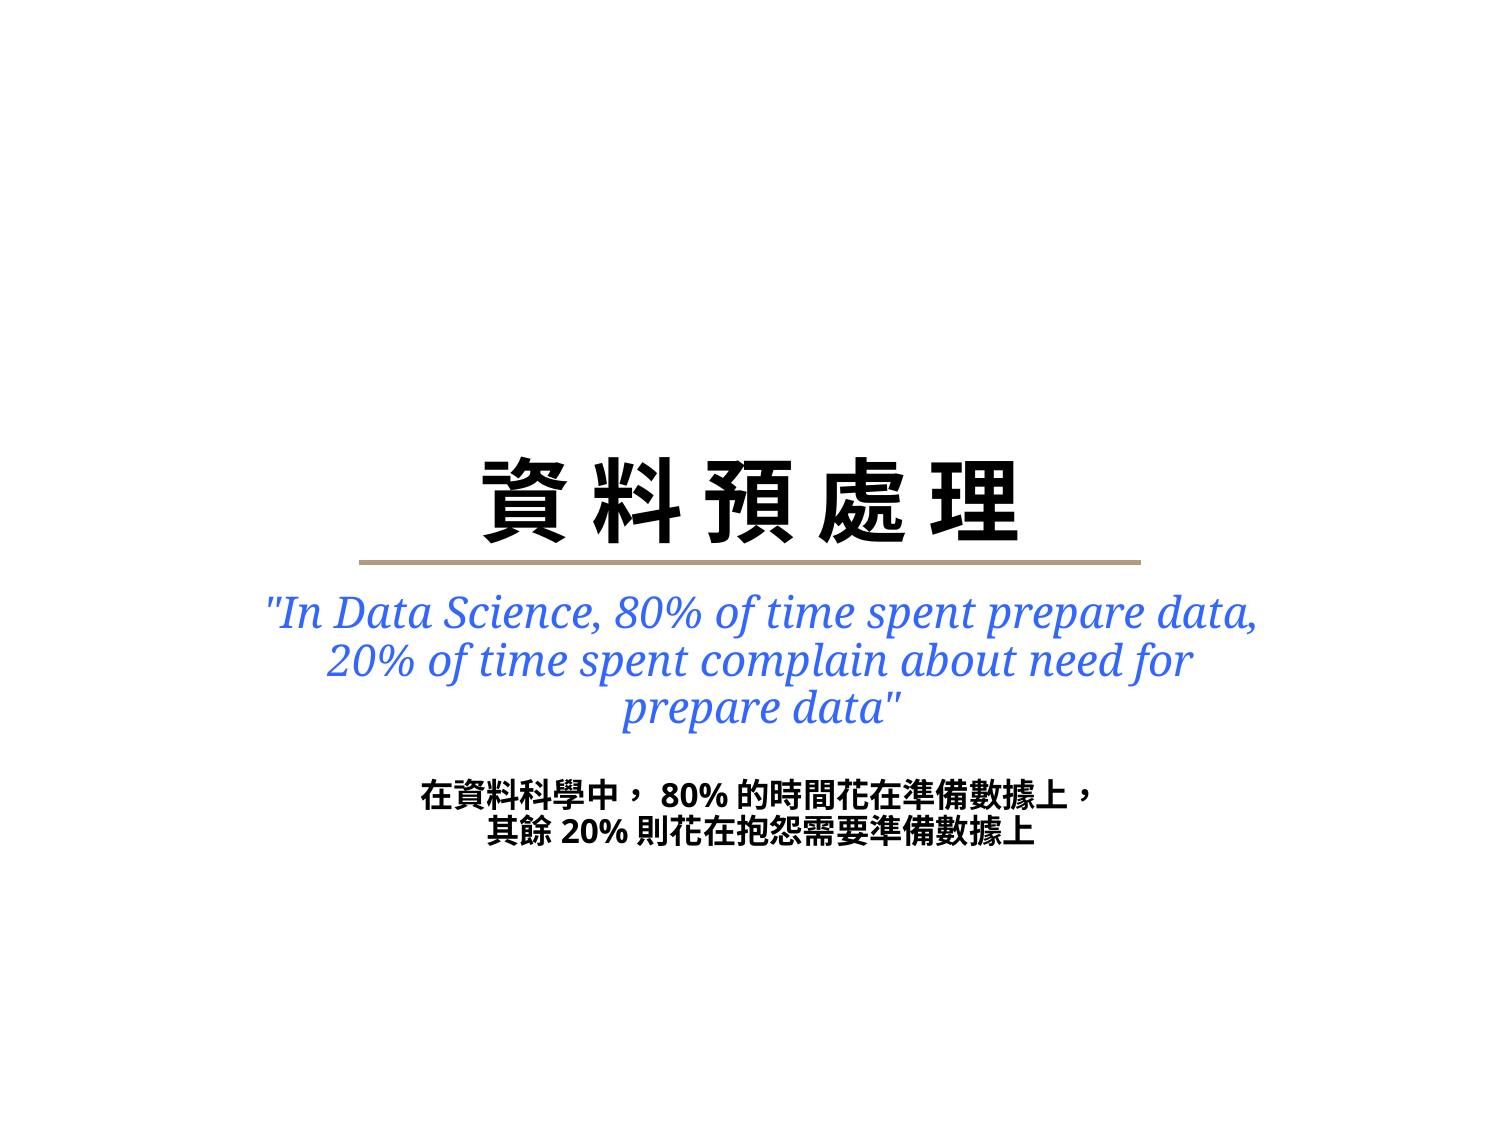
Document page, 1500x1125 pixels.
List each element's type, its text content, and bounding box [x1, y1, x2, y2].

text_box "In Data Science, 80% of time spent prepare data, 20% of time spent complain about need for prepare data" 在資料科學中，80%的時間花在準備數據上， 其餘20%則花在抱怨需要準備數據上 [236, 583, 1287, 800]
title 資 料 預 處 理 [358, 469, 1142, 563]
